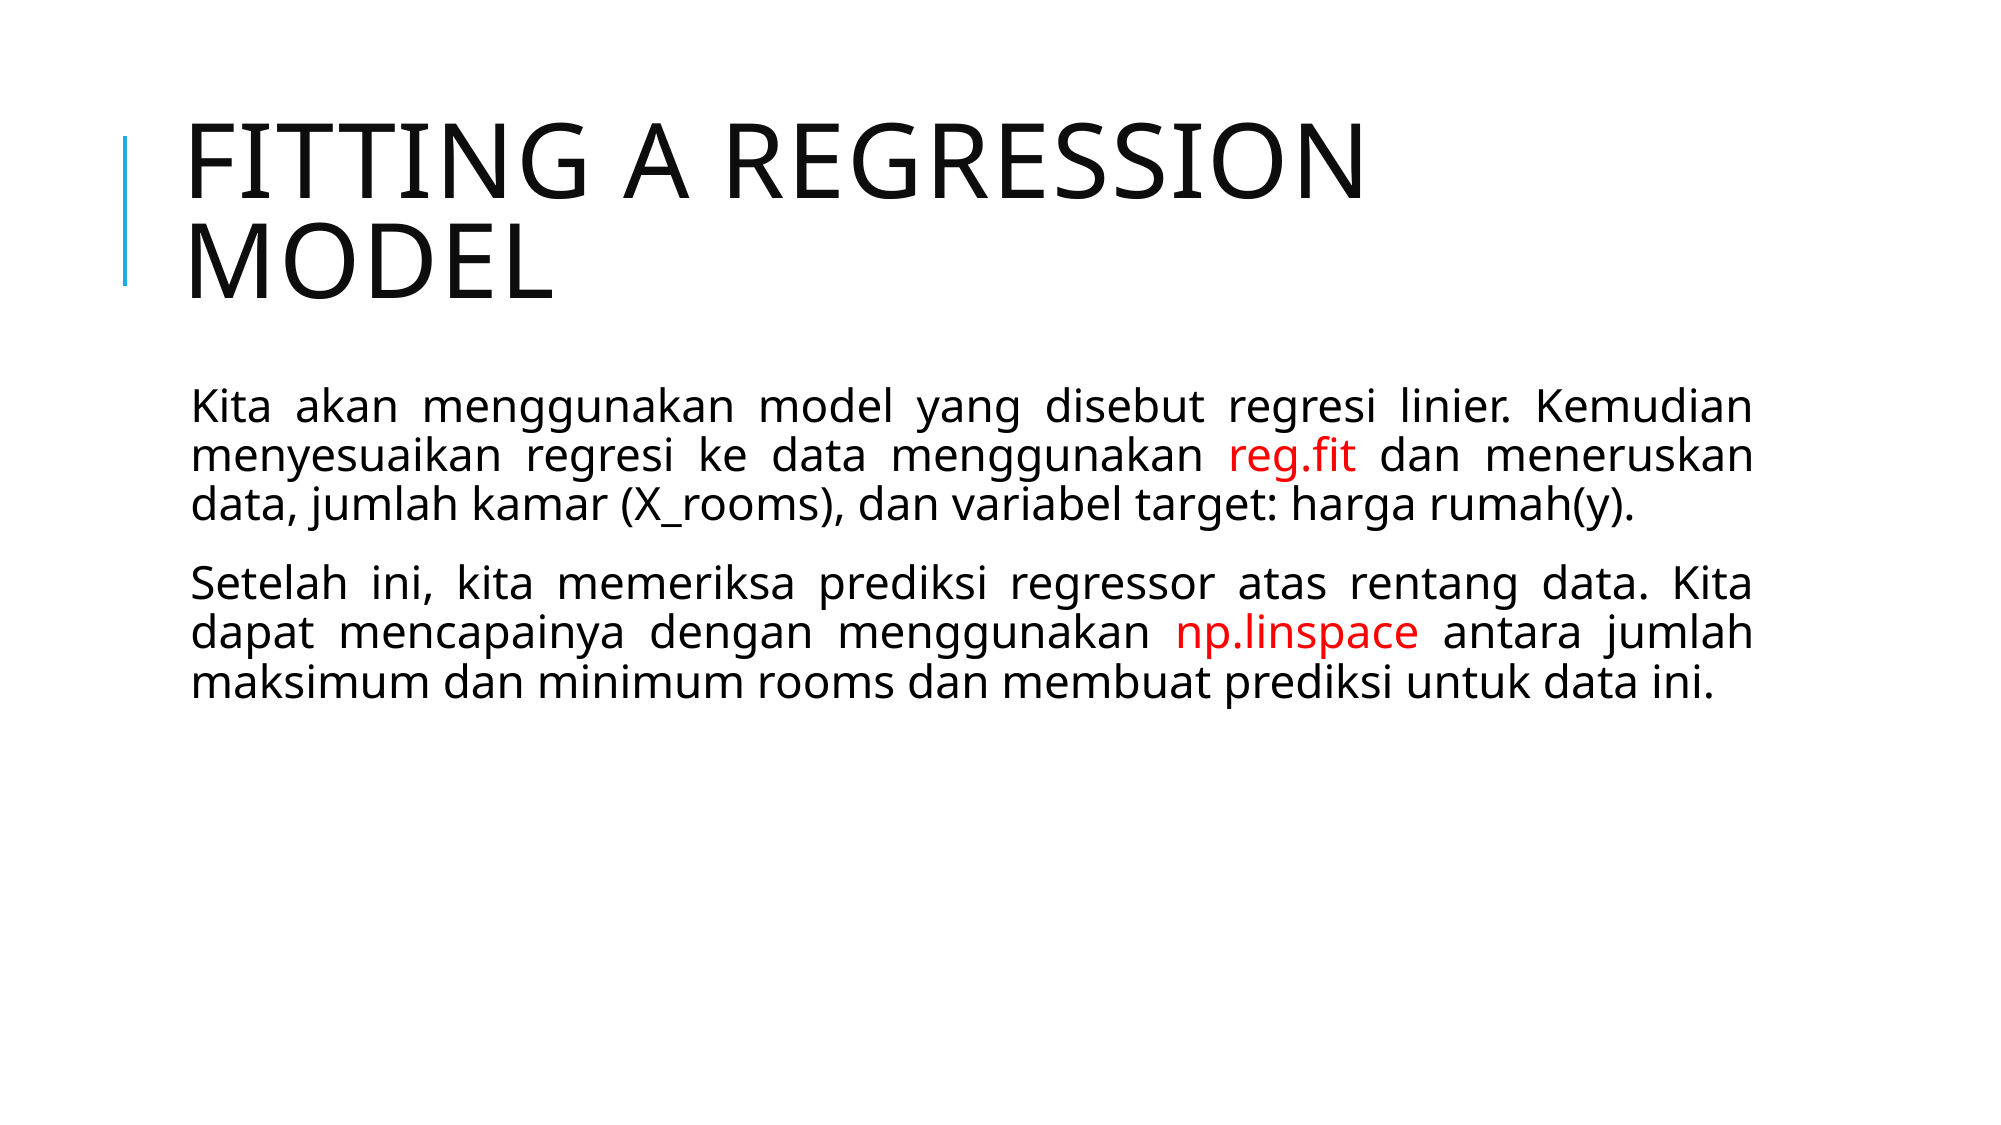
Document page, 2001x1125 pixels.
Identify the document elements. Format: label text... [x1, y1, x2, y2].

title Fitting a regression model [168, 96, 1763, 342]
list Kita akan menggunakan model yang disebut regresi linier. Kemudian menyesuaikan regresi ke data menggunakan reg.fit dan meneruskan data, jumlah kamar (X_rooms), dan variabel target: harga rumah(y). Setelah ini, kita memeriksa prediksi regressor atas rentang data. Kita dapat mencapainya dengan menggunakan np.linspace antara jumlah maksimum dan minimum rooms dan membuat prediksi untuk data ini. [168, 375, 1763, 1035]
